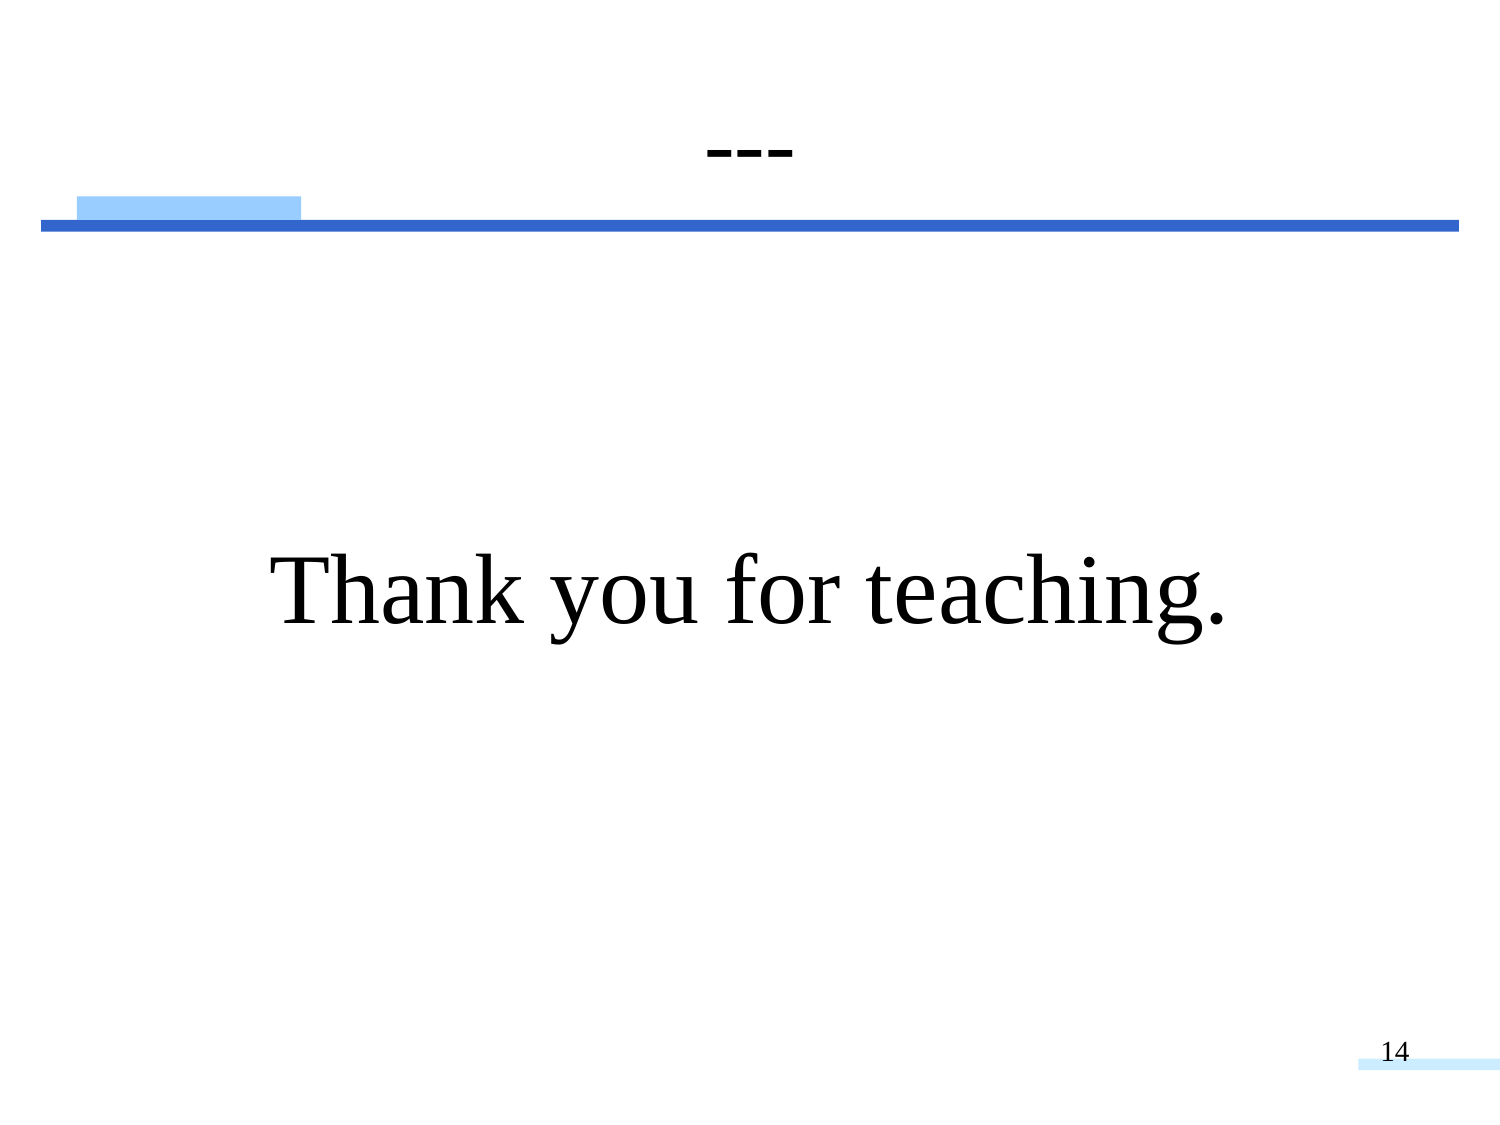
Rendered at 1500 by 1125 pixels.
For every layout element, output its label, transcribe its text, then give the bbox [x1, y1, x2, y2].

list Thank you for teaching. [75, 262, 1425, 1005]
title --- [75, 45, 1425, 233]
slide_number 14 [1074, 1024, 1425, 1103]
